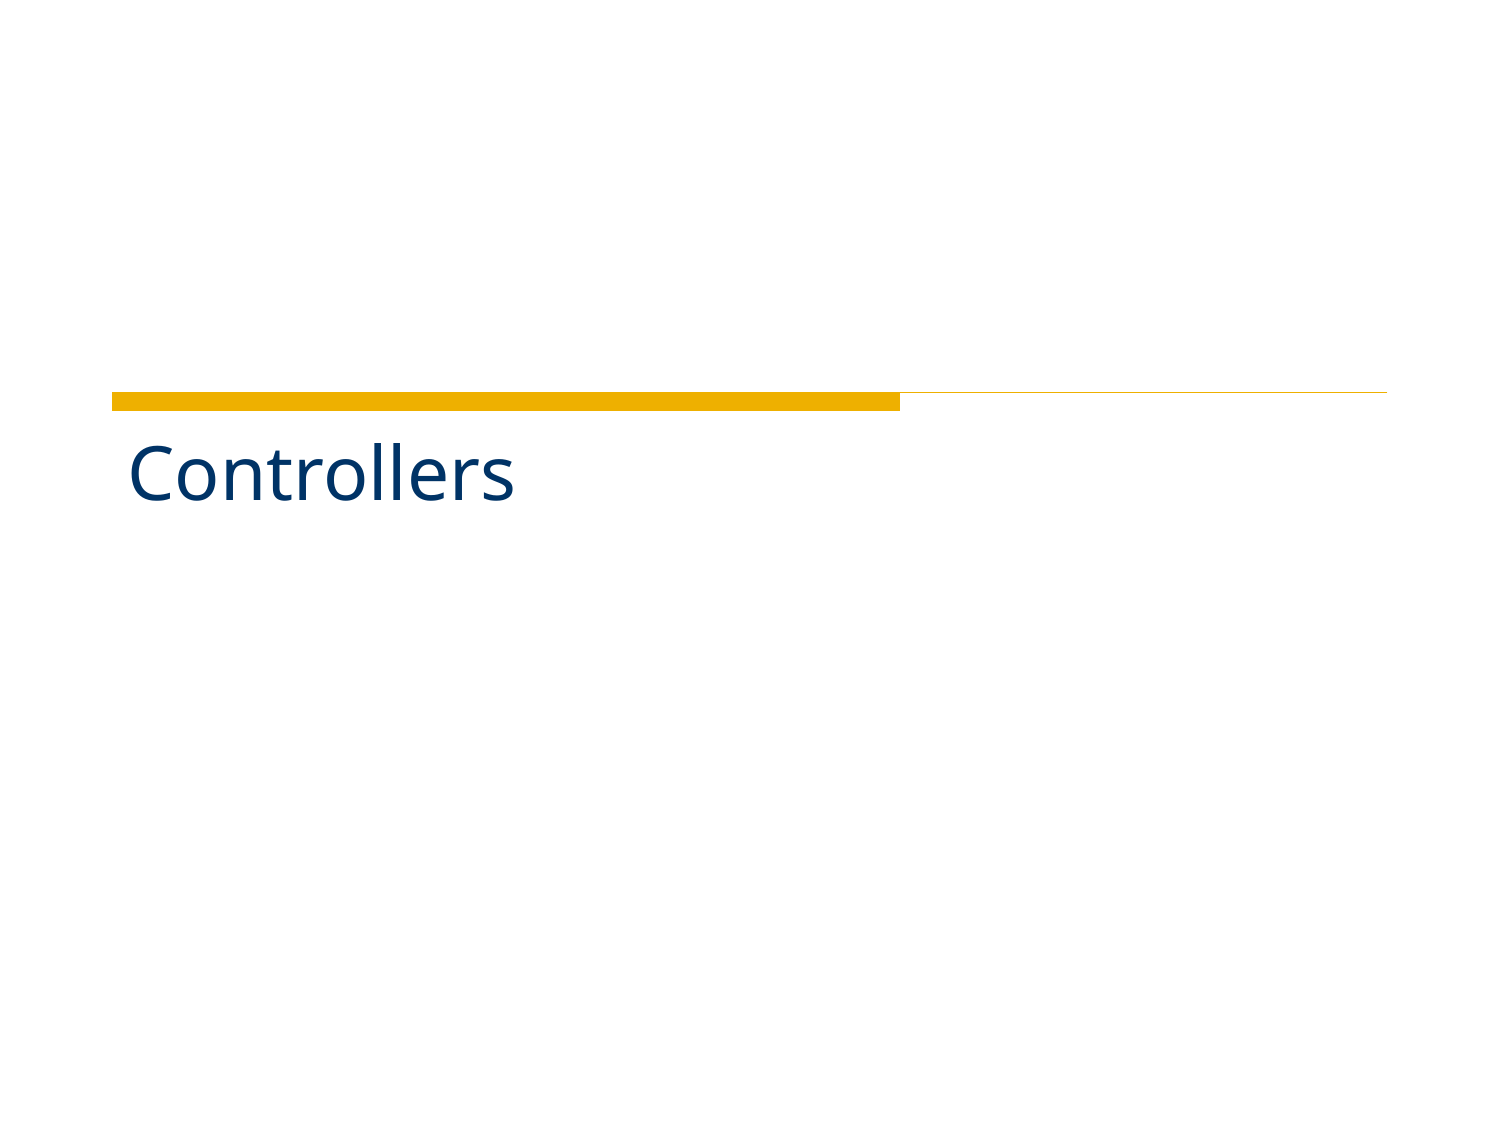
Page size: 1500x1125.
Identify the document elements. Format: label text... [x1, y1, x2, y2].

title Controllers [112, 349, 1388, 591]
